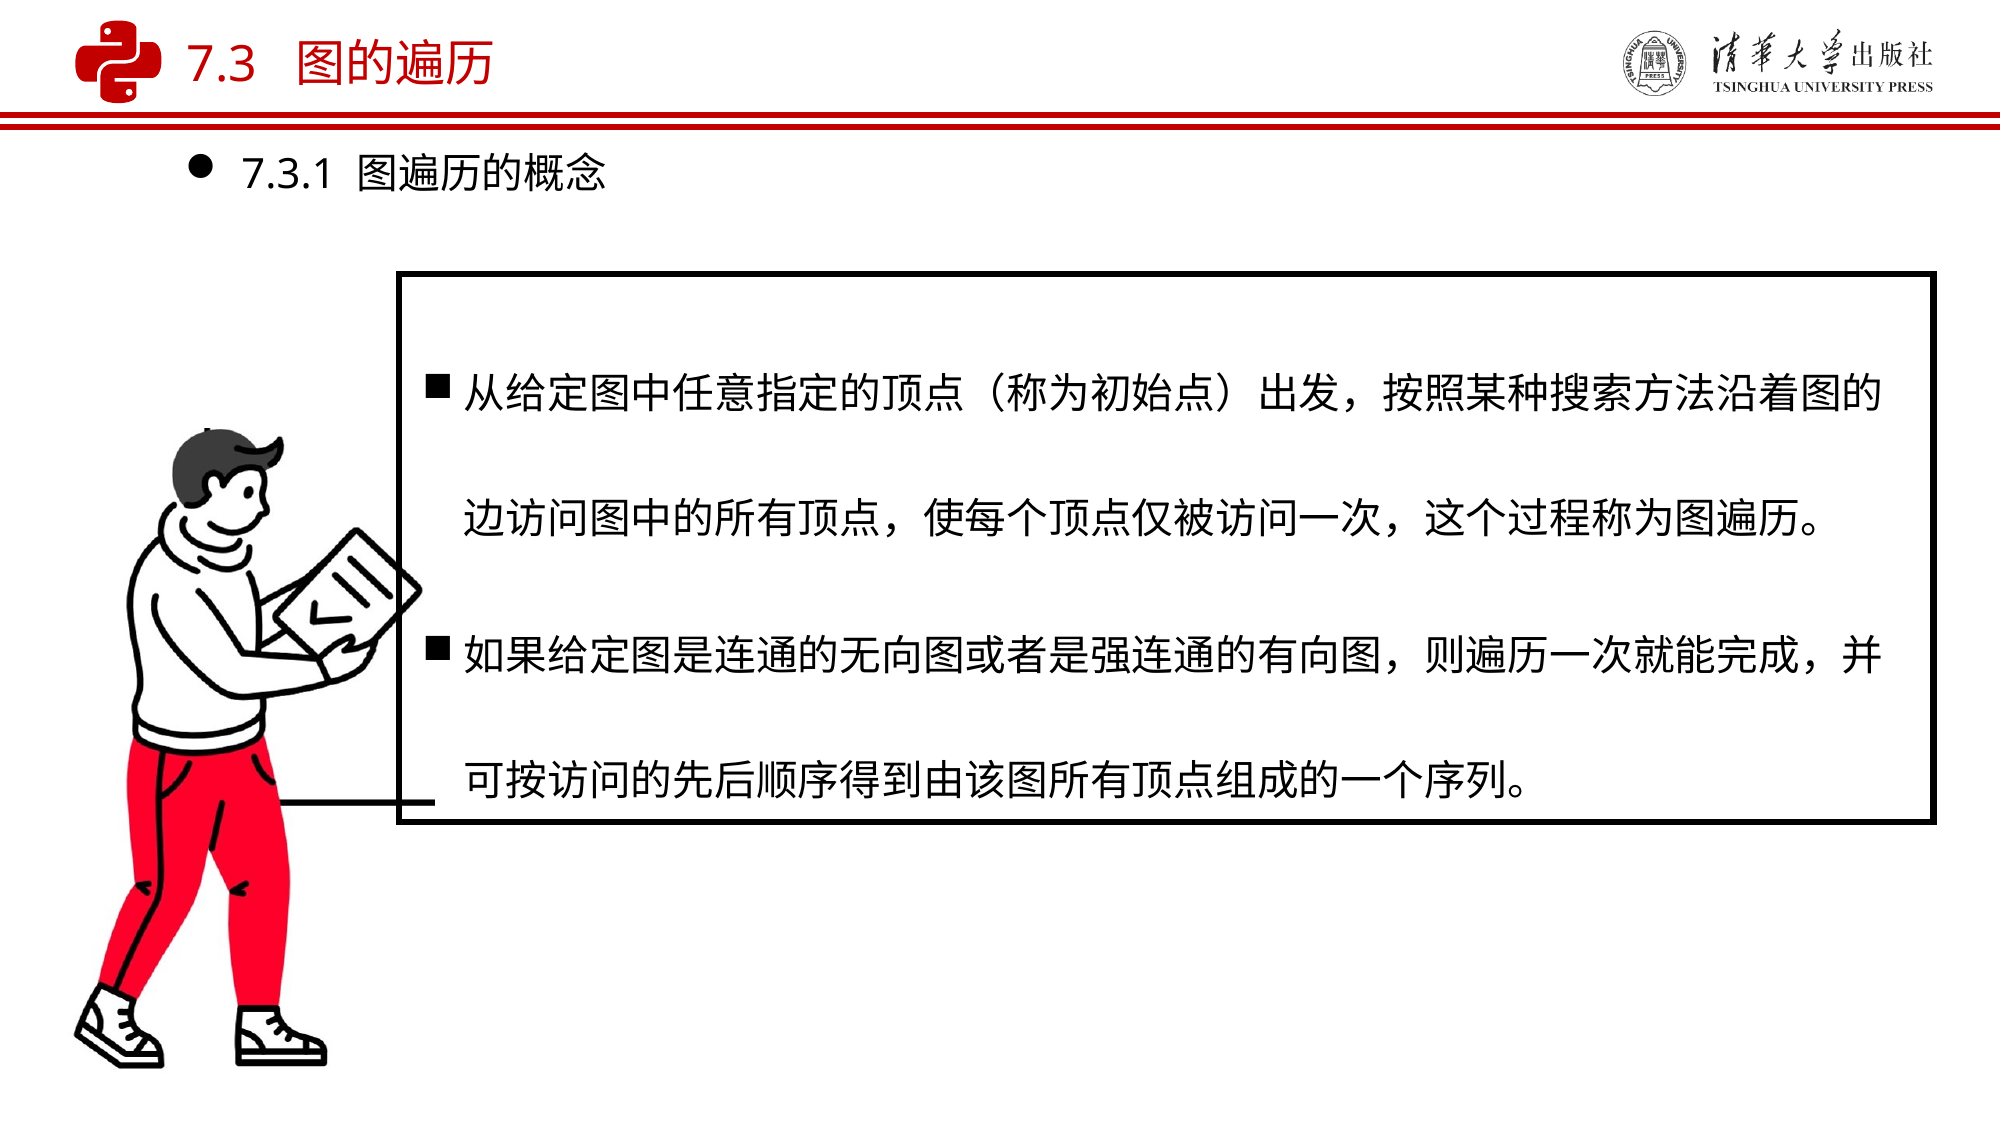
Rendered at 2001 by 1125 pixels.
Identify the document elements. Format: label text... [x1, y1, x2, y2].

text_box 7.3.1 图遍历的概念 [170, 139, 966, 204]
text_box 7.3 图的遍历 [172, 24, 511, 99]
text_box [54, 273, 1934, 1102]
